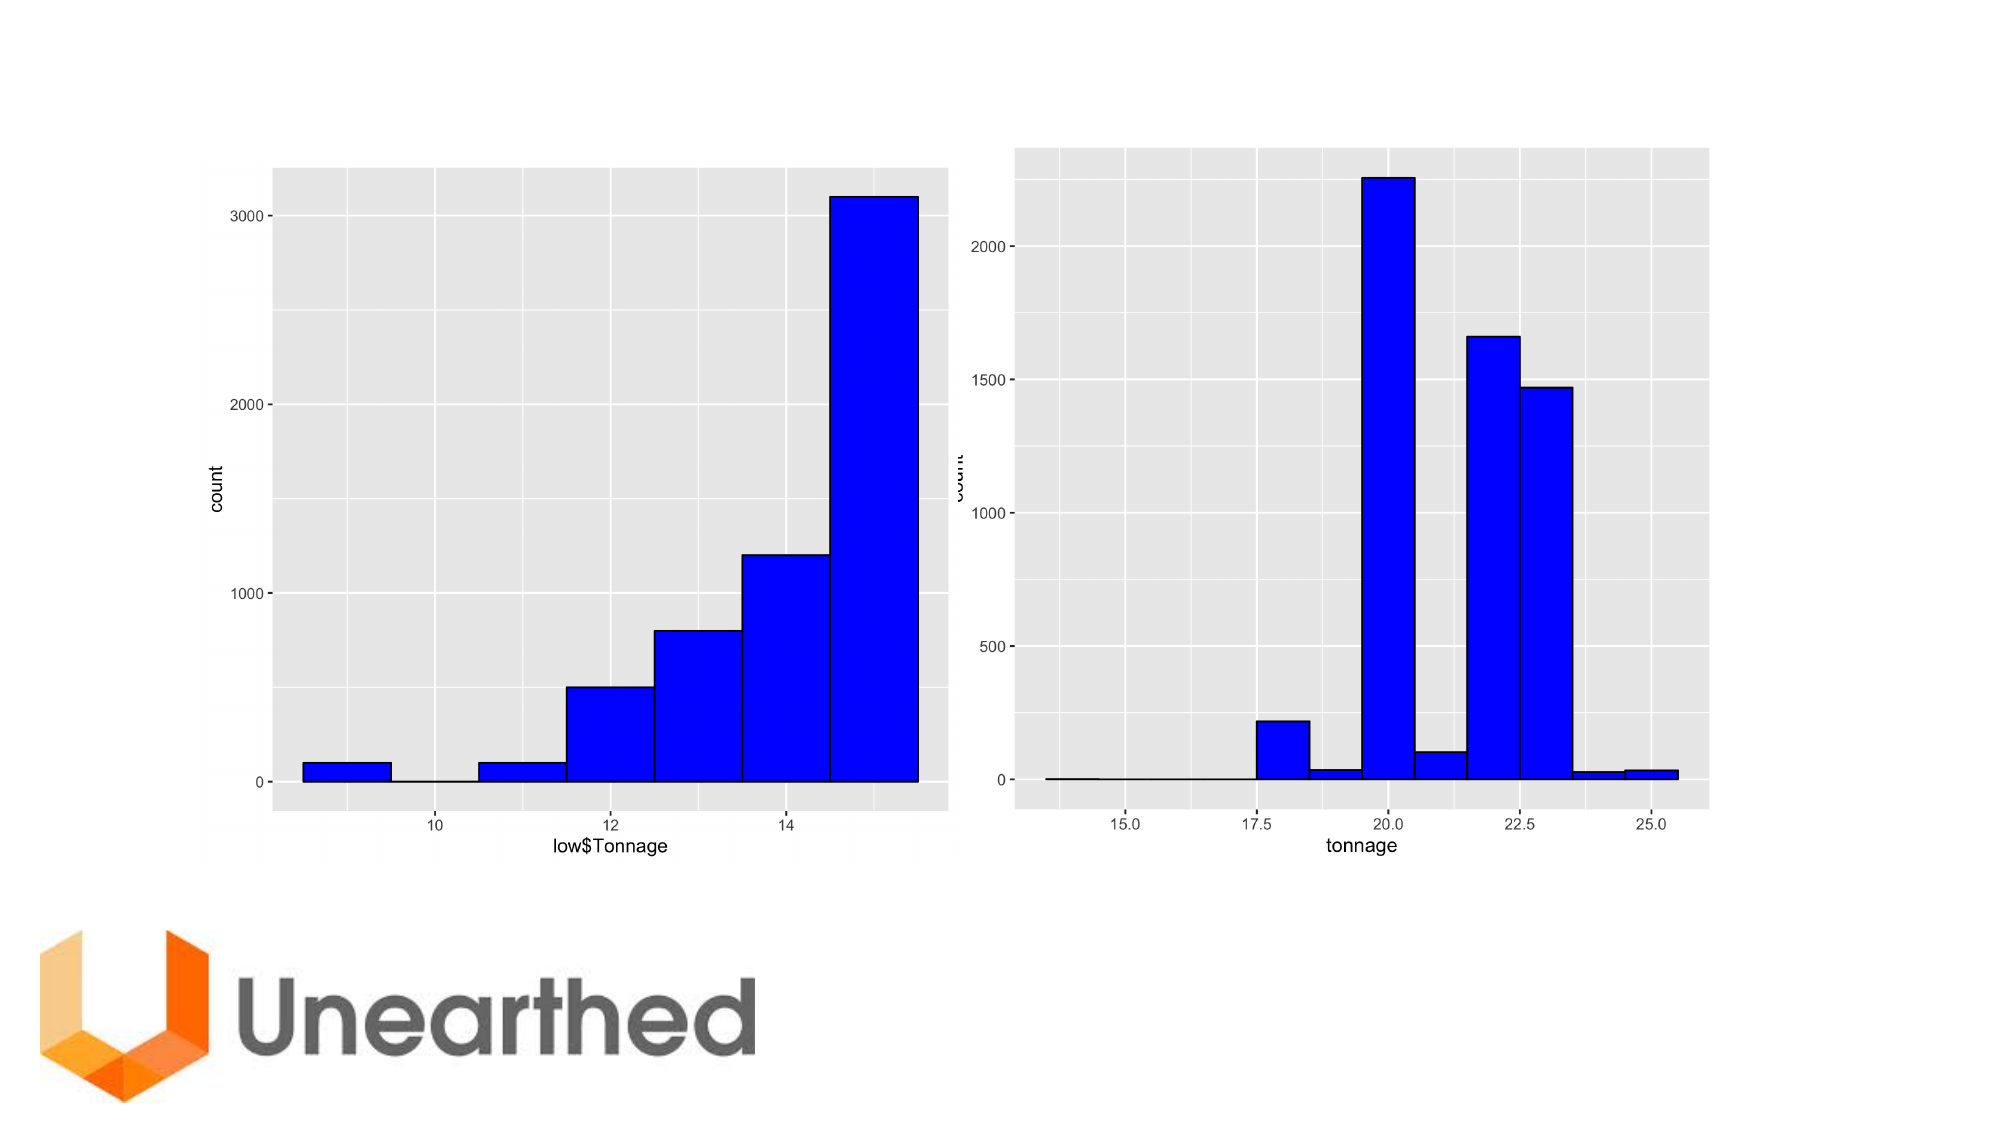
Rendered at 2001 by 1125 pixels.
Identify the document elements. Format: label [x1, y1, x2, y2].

picture [195, 158, 958, 865]
list [935, 138, 1719, 865]
picture [40, 930, 755, 1103]
